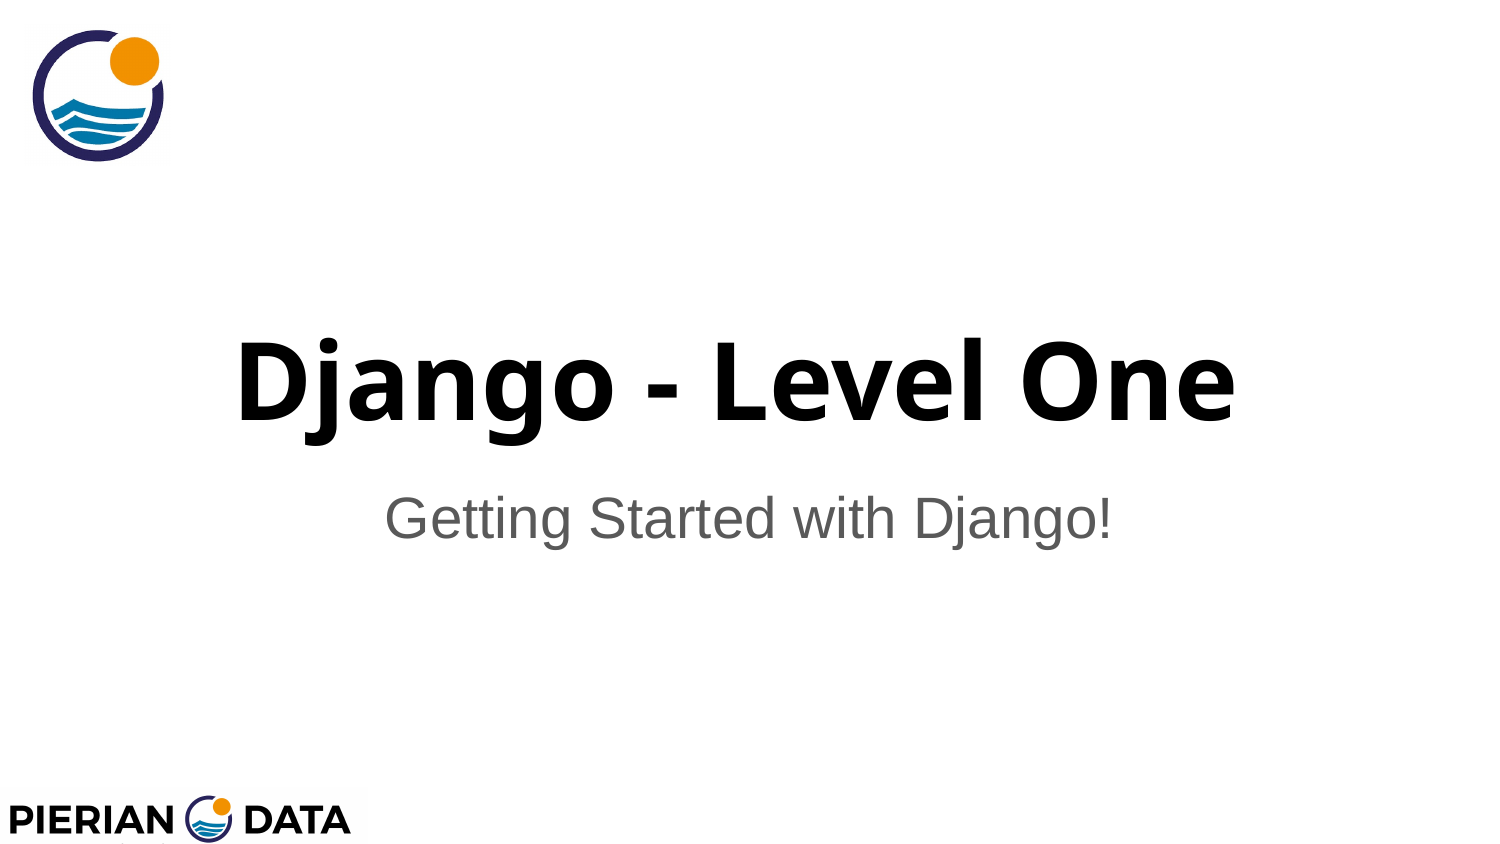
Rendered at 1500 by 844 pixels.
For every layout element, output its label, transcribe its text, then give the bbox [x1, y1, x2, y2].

title Django - Level One [51, 122, 1449, 458]
picture [0, 787, 368, 844]
picture [24, 24, 172, 167]
subtitle Getting Started with Django! [51, 464, 1449, 595]
